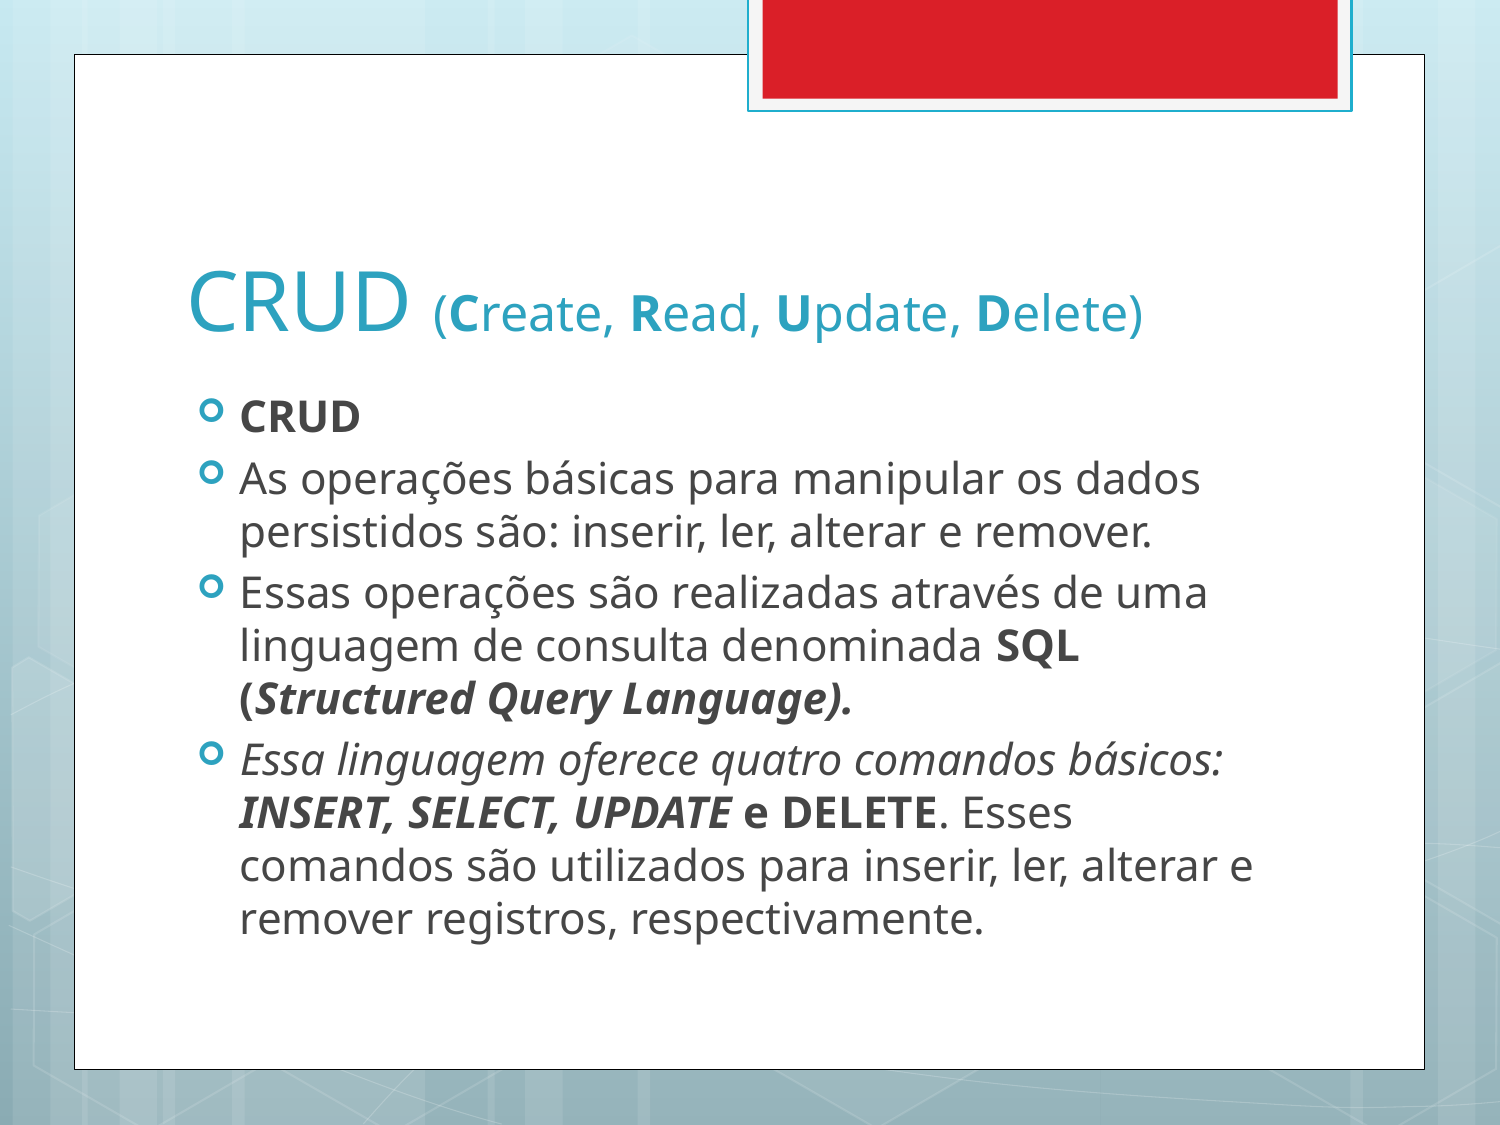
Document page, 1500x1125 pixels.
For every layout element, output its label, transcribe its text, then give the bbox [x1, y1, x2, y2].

title CRUD (Create, Read, Update, Delete) [171, 168, 1324, 357]
list CRUD As operações básicas para manipular os dados persistidos são: inserir, ler, alterar e remover. Essas operações são realizadas através de uma linguagem de consulta denominada SQL (Structured Query Language). Essa linguagem oferece quatro comandos básicos: INSERT, SELECT, UPDATE e DELETE. Esses comandos são utilizados para inserir, ler, alterar e remover registros, respectivamente. [171, 381, 1283, 957]
